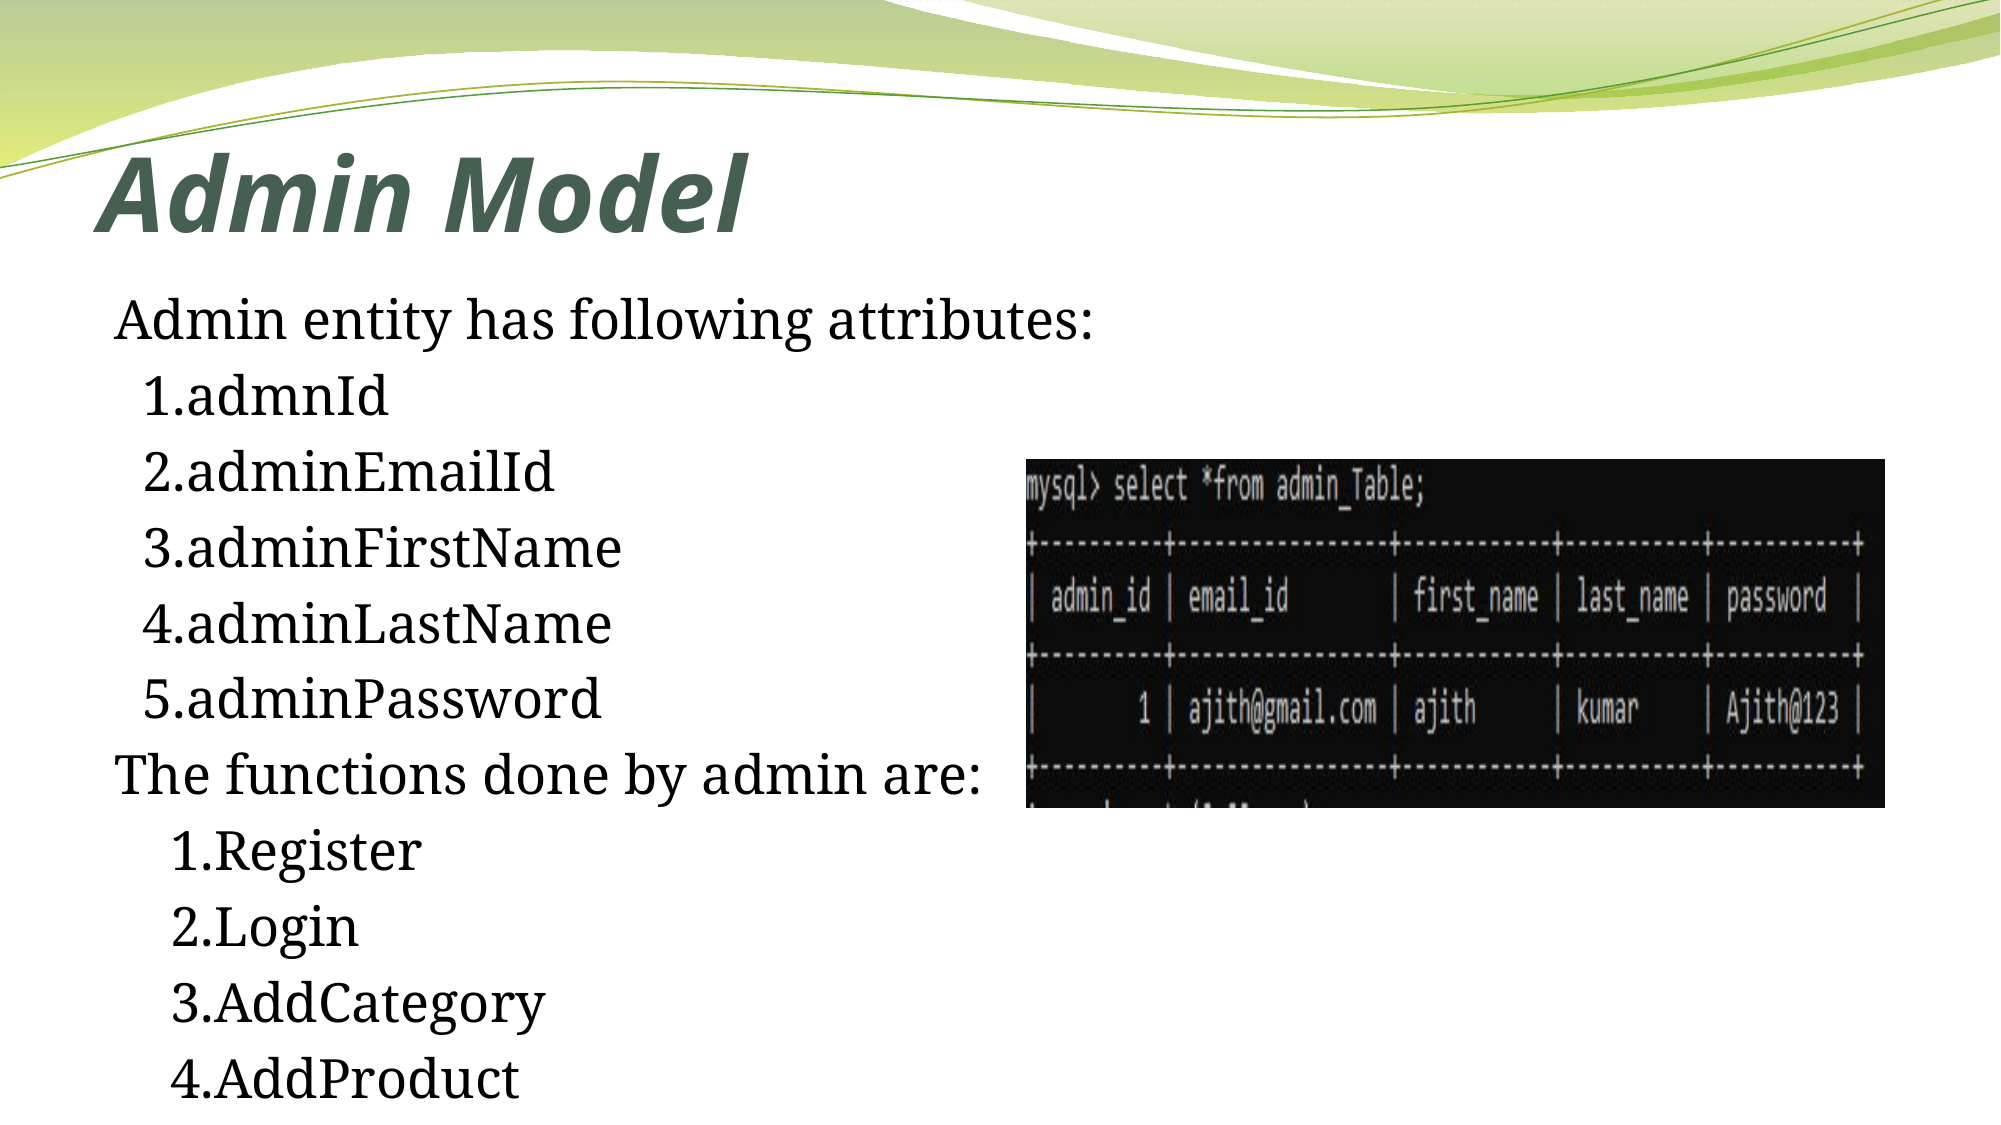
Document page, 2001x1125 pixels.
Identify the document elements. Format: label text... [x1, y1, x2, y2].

picture [1026, 459, 1885, 808]
list Admin entity has following attributes: 1.admnId 2.adminEmailId 3.adminFirstName 4.adminLastName 5.adminPassword The functions done by admin are: 1.Register 2.Login 3.AddCategory 4.AddProduct [99, 277, 1900, 1125]
title Admin Model [99, 115, 887, 253]
